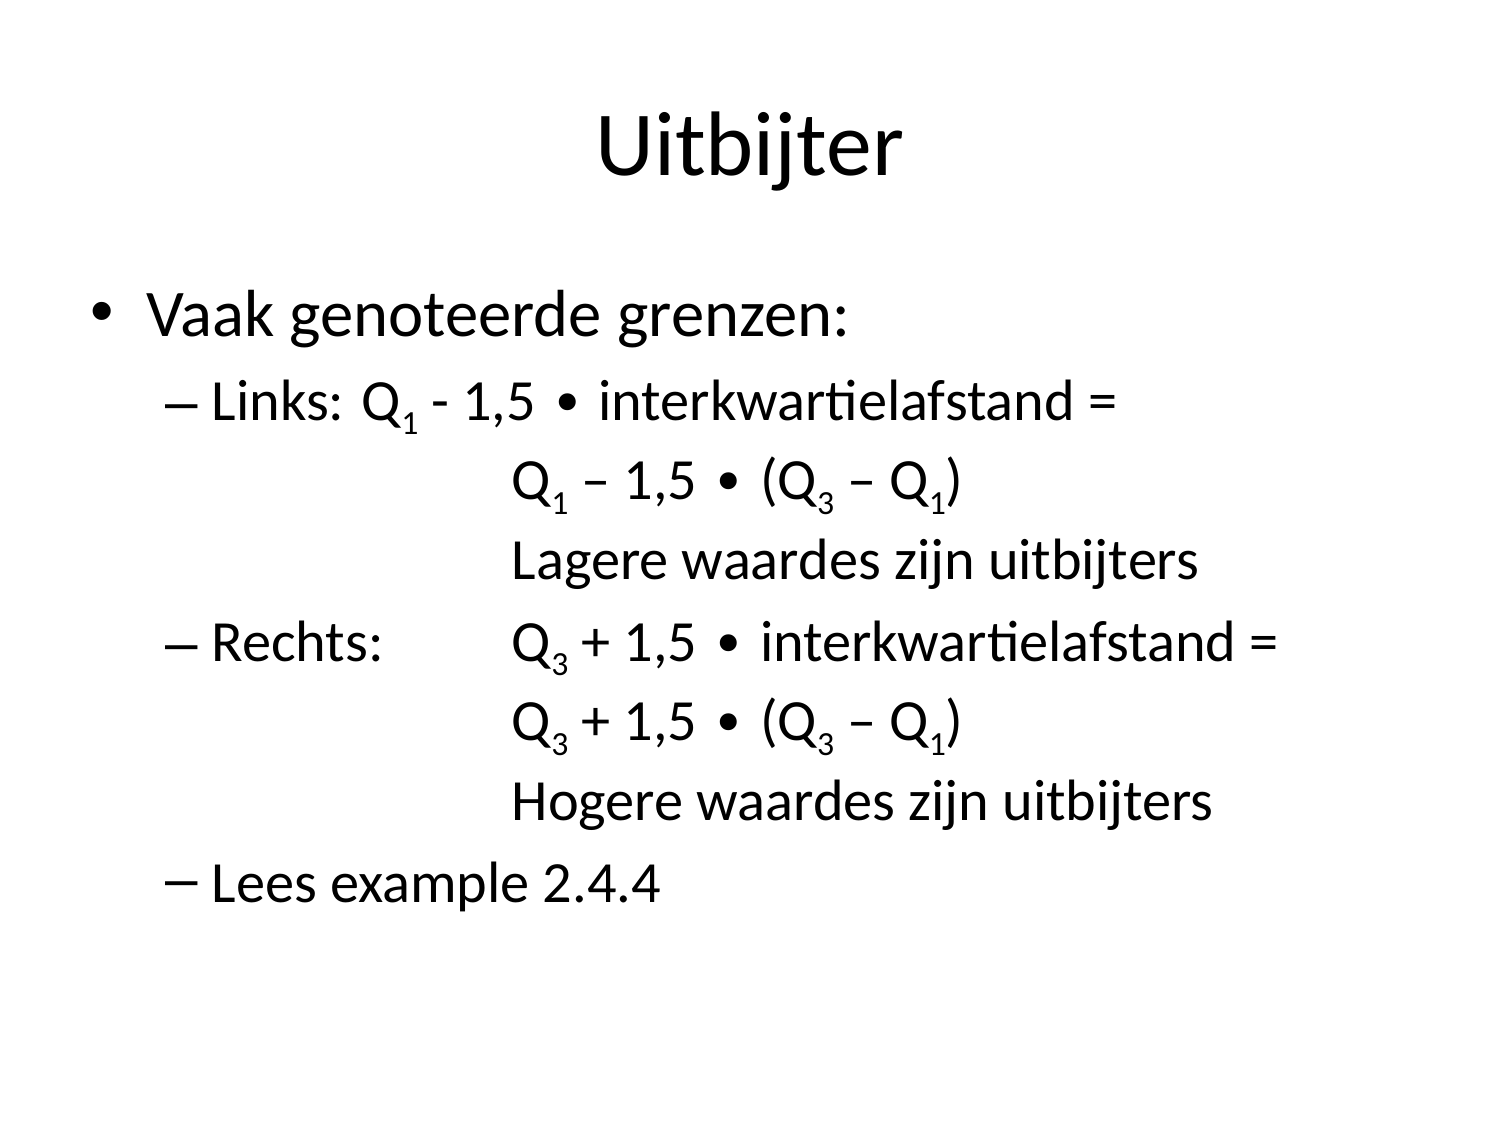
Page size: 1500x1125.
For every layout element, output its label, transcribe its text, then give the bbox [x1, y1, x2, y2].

list Vaak genoteerde grenzen: Links: Q1 - 1,5 ∙ interkwartielafstand = Q1 – 1,5 ∙ (Q3 – Q1) Lagere waardes zijn uitbijters Rechts: Q3 + 1,5 ∙ interkwartielafstand = Q3 + 1,5 ∙ (Q3 – Q1) Hogere waardes zijn uitbijters Lees example 2.4.4 [75, 262, 1425, 1005]
title Uitbijter [75, 45, 1425, 233]
